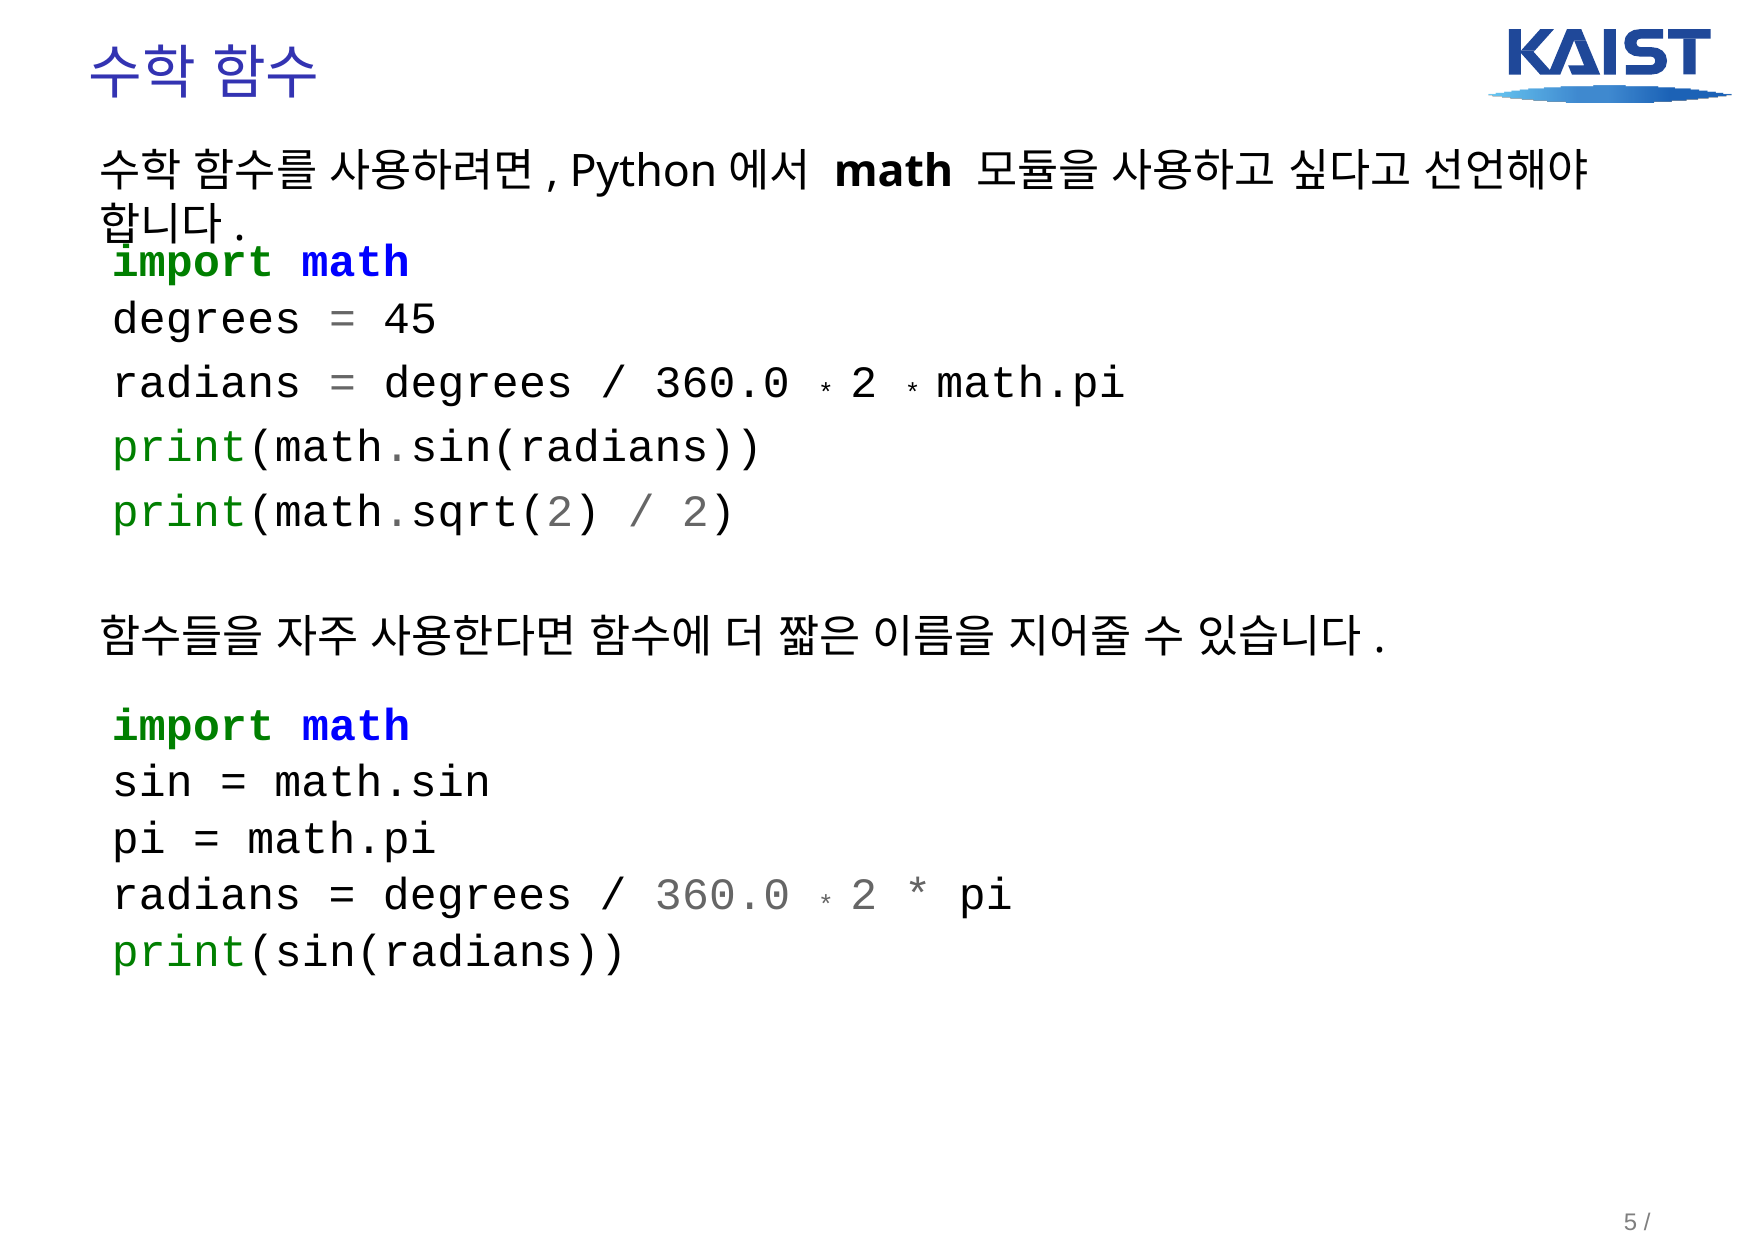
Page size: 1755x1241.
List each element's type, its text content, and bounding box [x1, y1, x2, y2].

text_box import math degrees = 45 radians = degrees / 360.0 * 2 * math.pi print(math.sin(radians)) print(math.sqrt(2) / 2) [109, 232, 1605, 536]
text_box 5 / 17 [1621, 1205, 1682, 1241]
text_box [1683, 39, 1696, 75]
text_box [1508, 29, 1601, 75]
text_box [1603, 29, 1616, 75]
text_box 함수들을 자주 사용한다면 함수에 더 짧은 이름을 지어줄 수 있습니다. [97, 607, 1625, 662]
title 수학 함수 [86, 35, 474, 243]
text_box import math sin = math.sin pi = math.pi radians = degrees / 360.0 * 2 * pi print(sin(radians)) [109, 695, 1540, 976]
text_box [1668, 29, 1711, 39]
text_box [1480, 84, 1739, 103]
text_box 수학 함수를 사용하려면, Python에서 math 모듈을 사용하고 싶다고 선언해야 합니다. [97, 141, 1669, 249]
text_box [1624, 29, 1668, 75]
